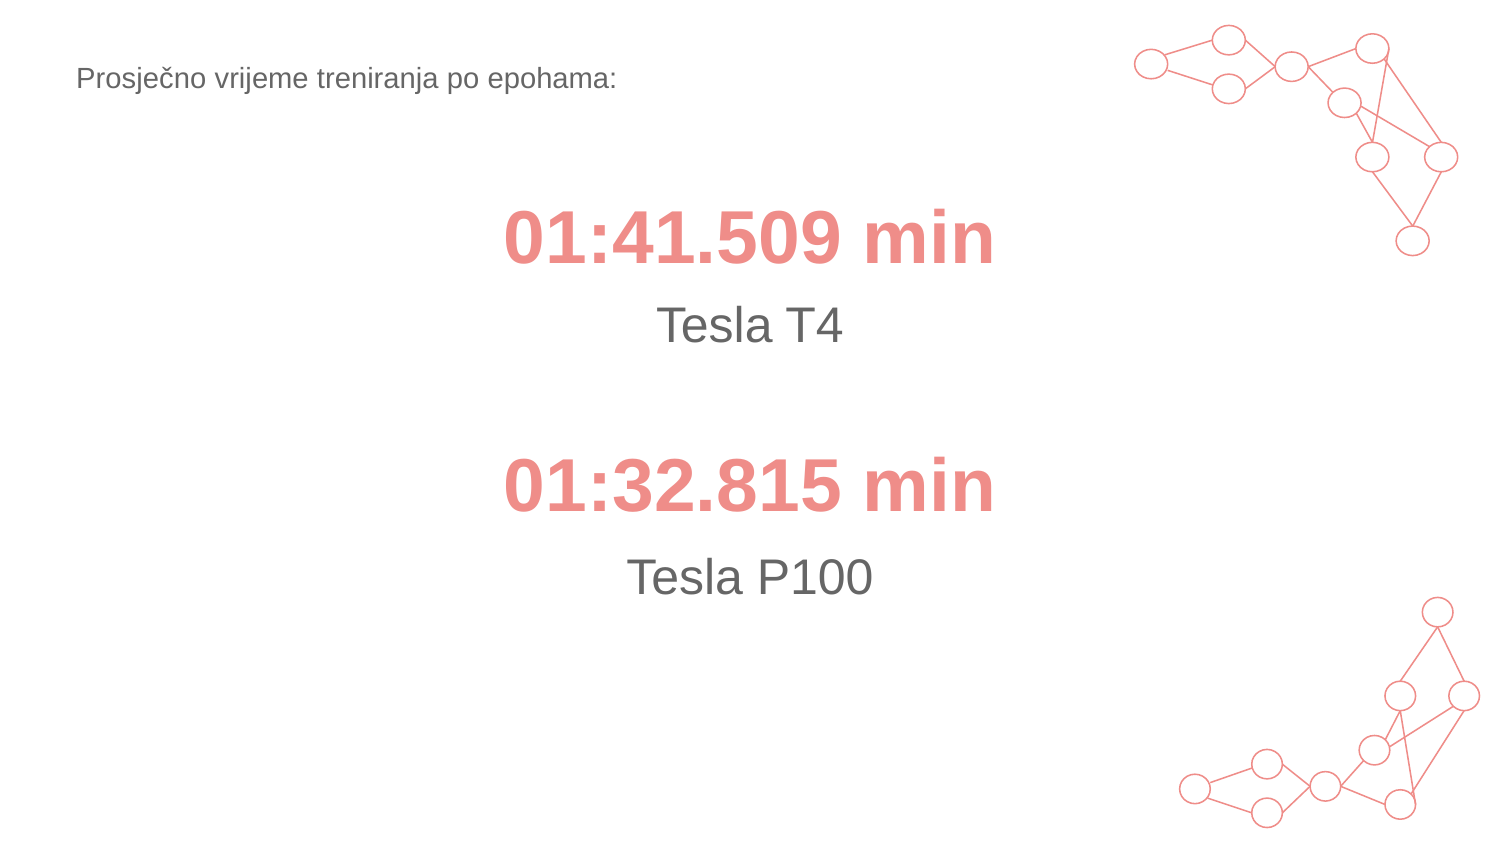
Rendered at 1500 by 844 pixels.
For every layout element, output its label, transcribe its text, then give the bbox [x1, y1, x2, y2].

text_box Tesla T4 [0, 277, 1500, 368]
text_box Prosječno vrijeme treniranja po epohama: [61, 44, 736, 110]
text_box 01:32.815 min [0, 421, 1500, 529]
text_box 01:41.509 min [0, 173, 1500, 277]
text_box Tesla P100 [0, 529, 1500, 620]
